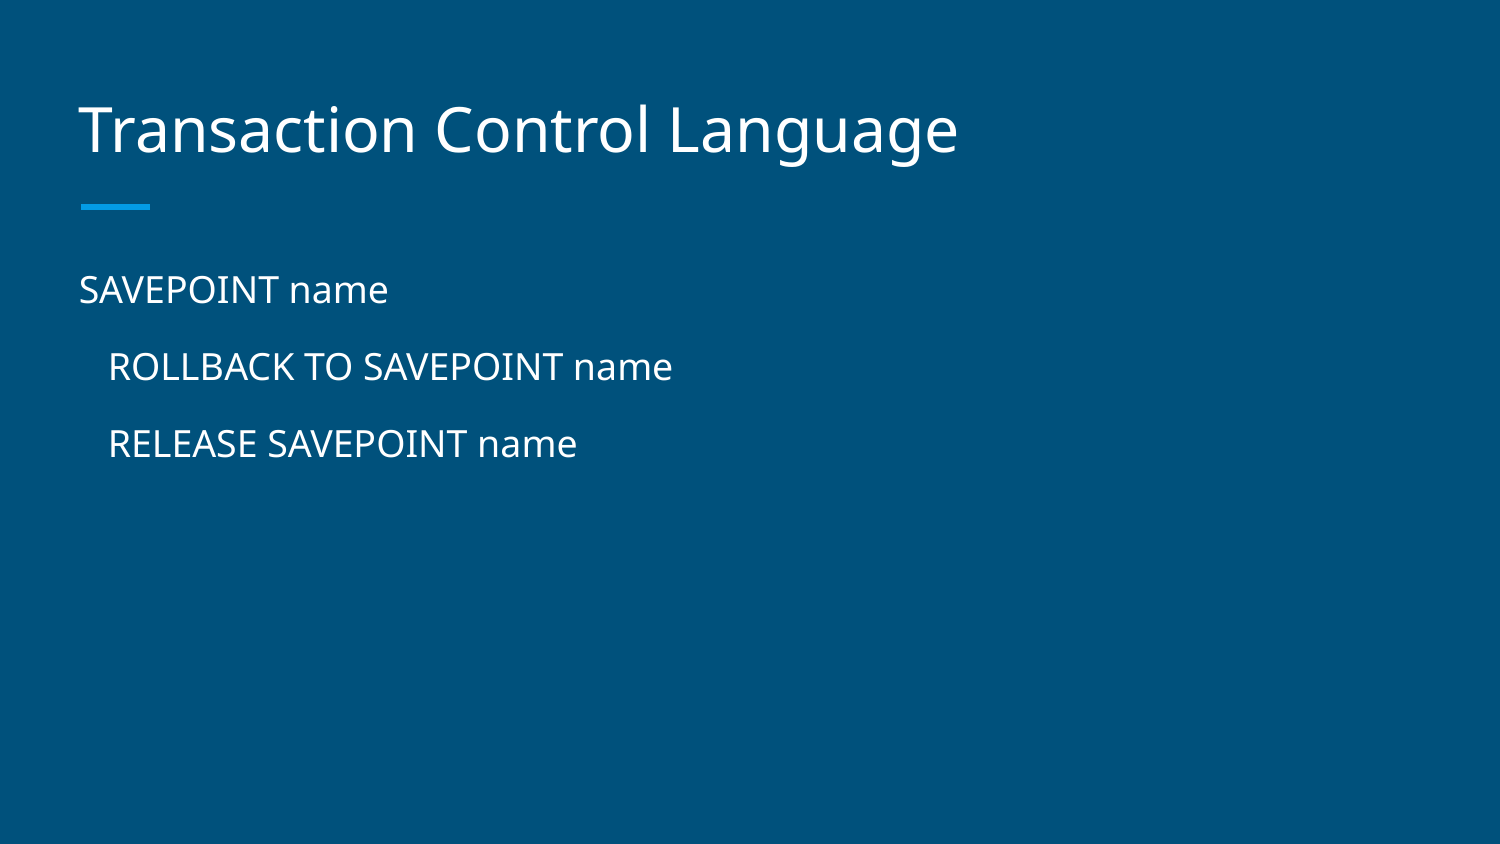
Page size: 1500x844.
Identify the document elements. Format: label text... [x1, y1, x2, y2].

list SAVEPOINT name ROLLBACK TO SAVEPOINT name RELEASE SAVEPOINT name [63, 244, 1437, 750]
title Transaction Control Language [63, 75, 1437, 188]
